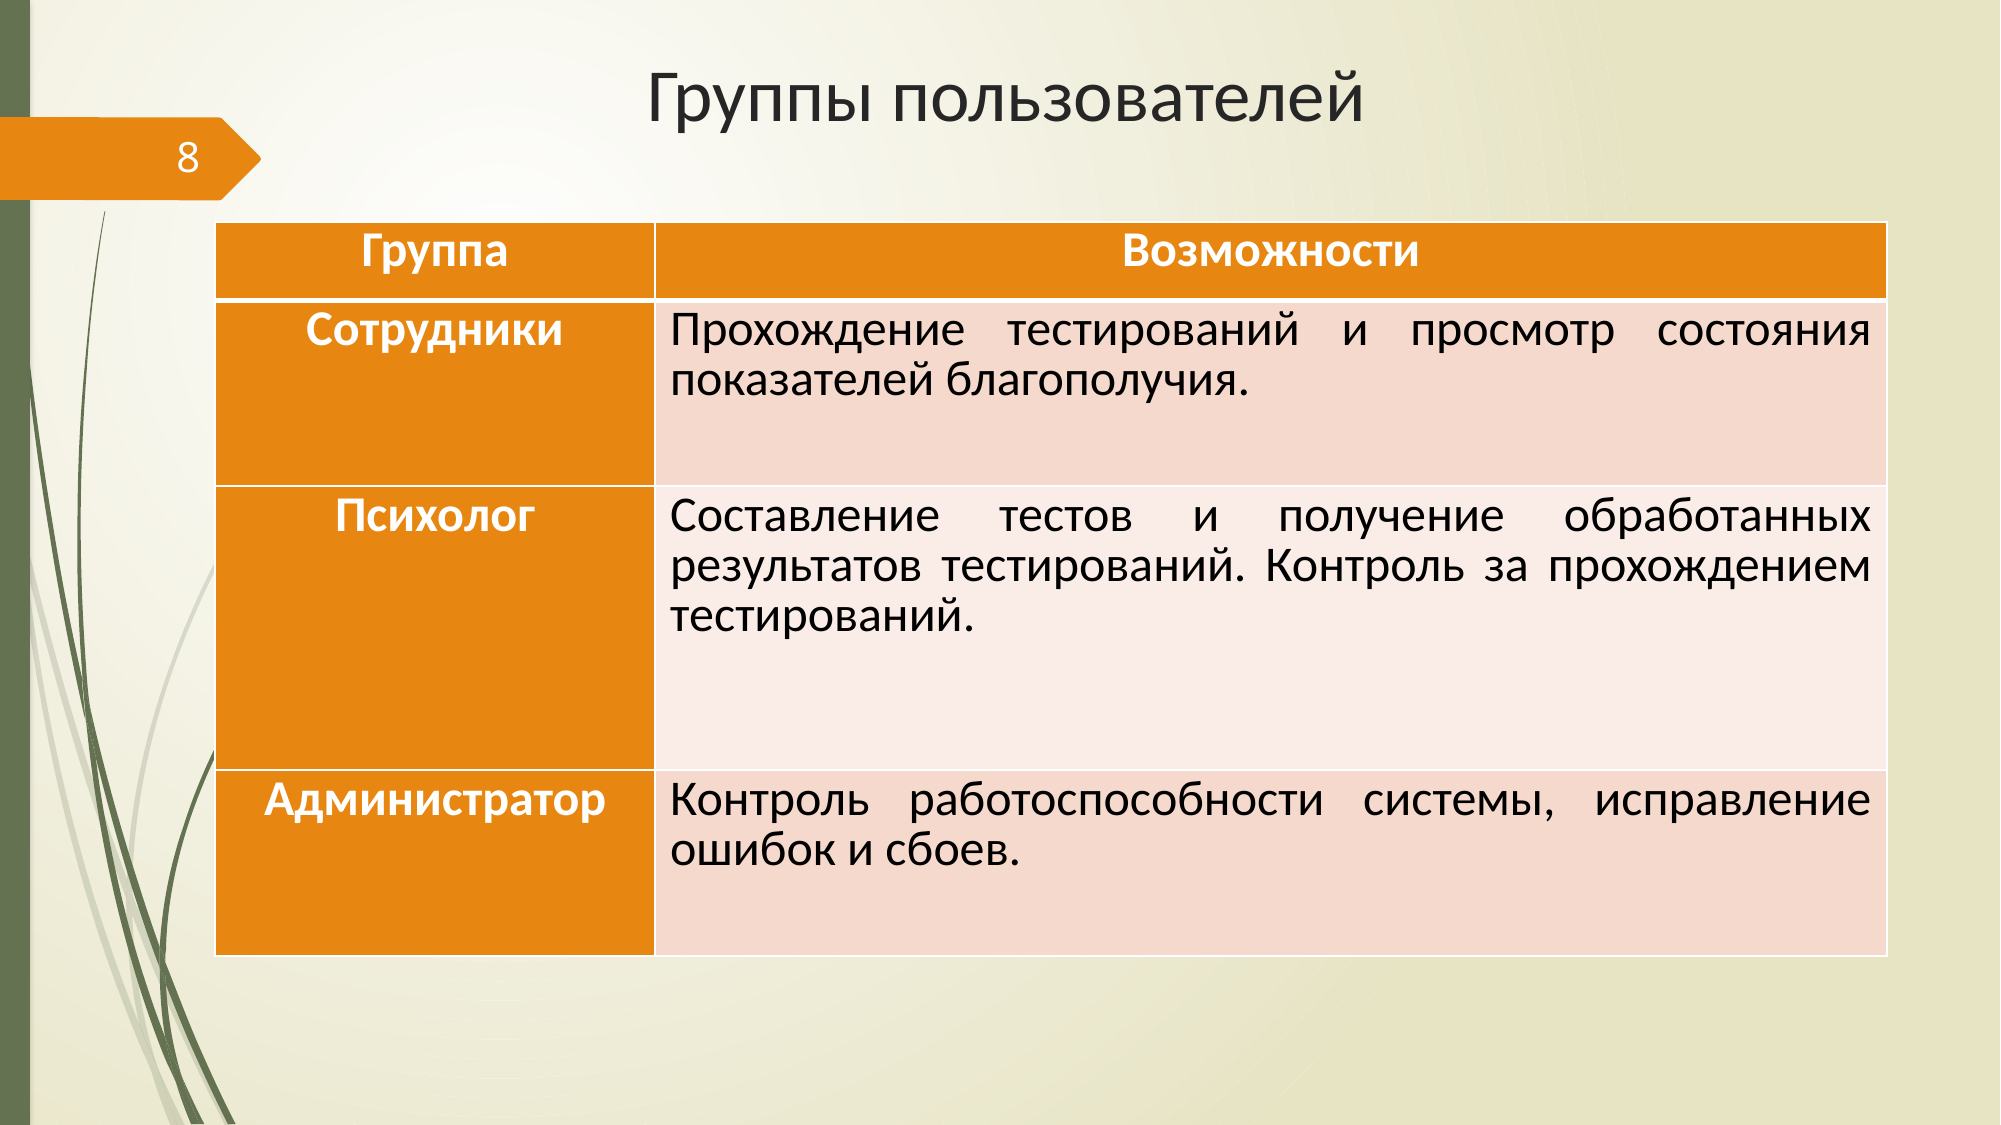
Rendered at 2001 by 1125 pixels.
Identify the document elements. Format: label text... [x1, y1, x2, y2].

title Группы пользователей [201, 38, 1812, 155]
table_header Возможности [656, 223, 1886, 298]
table_cell Психолог [216, 487, 654, 769]
table_cell Администратор [216, 771, 654, 955]
table_cell Составление тестов и получение обработанных результатов тестирований. Контроль за прохождением тестирований. [656, 487, 1886, 769]
table_cell Сотрудники [216, 303, 654, 485]
table_header Группа [216, 223, 654, 298]
table_cell Прохождение тестирований и просмотр состояния показателей благополучия. [656, 303, 1886, 485]
table_cell Контроль работоспособности системы, исправление ошибок и сбоев. [656, 771, 1886, 955]
slide_number 8 [87, 129, 216, 190]
